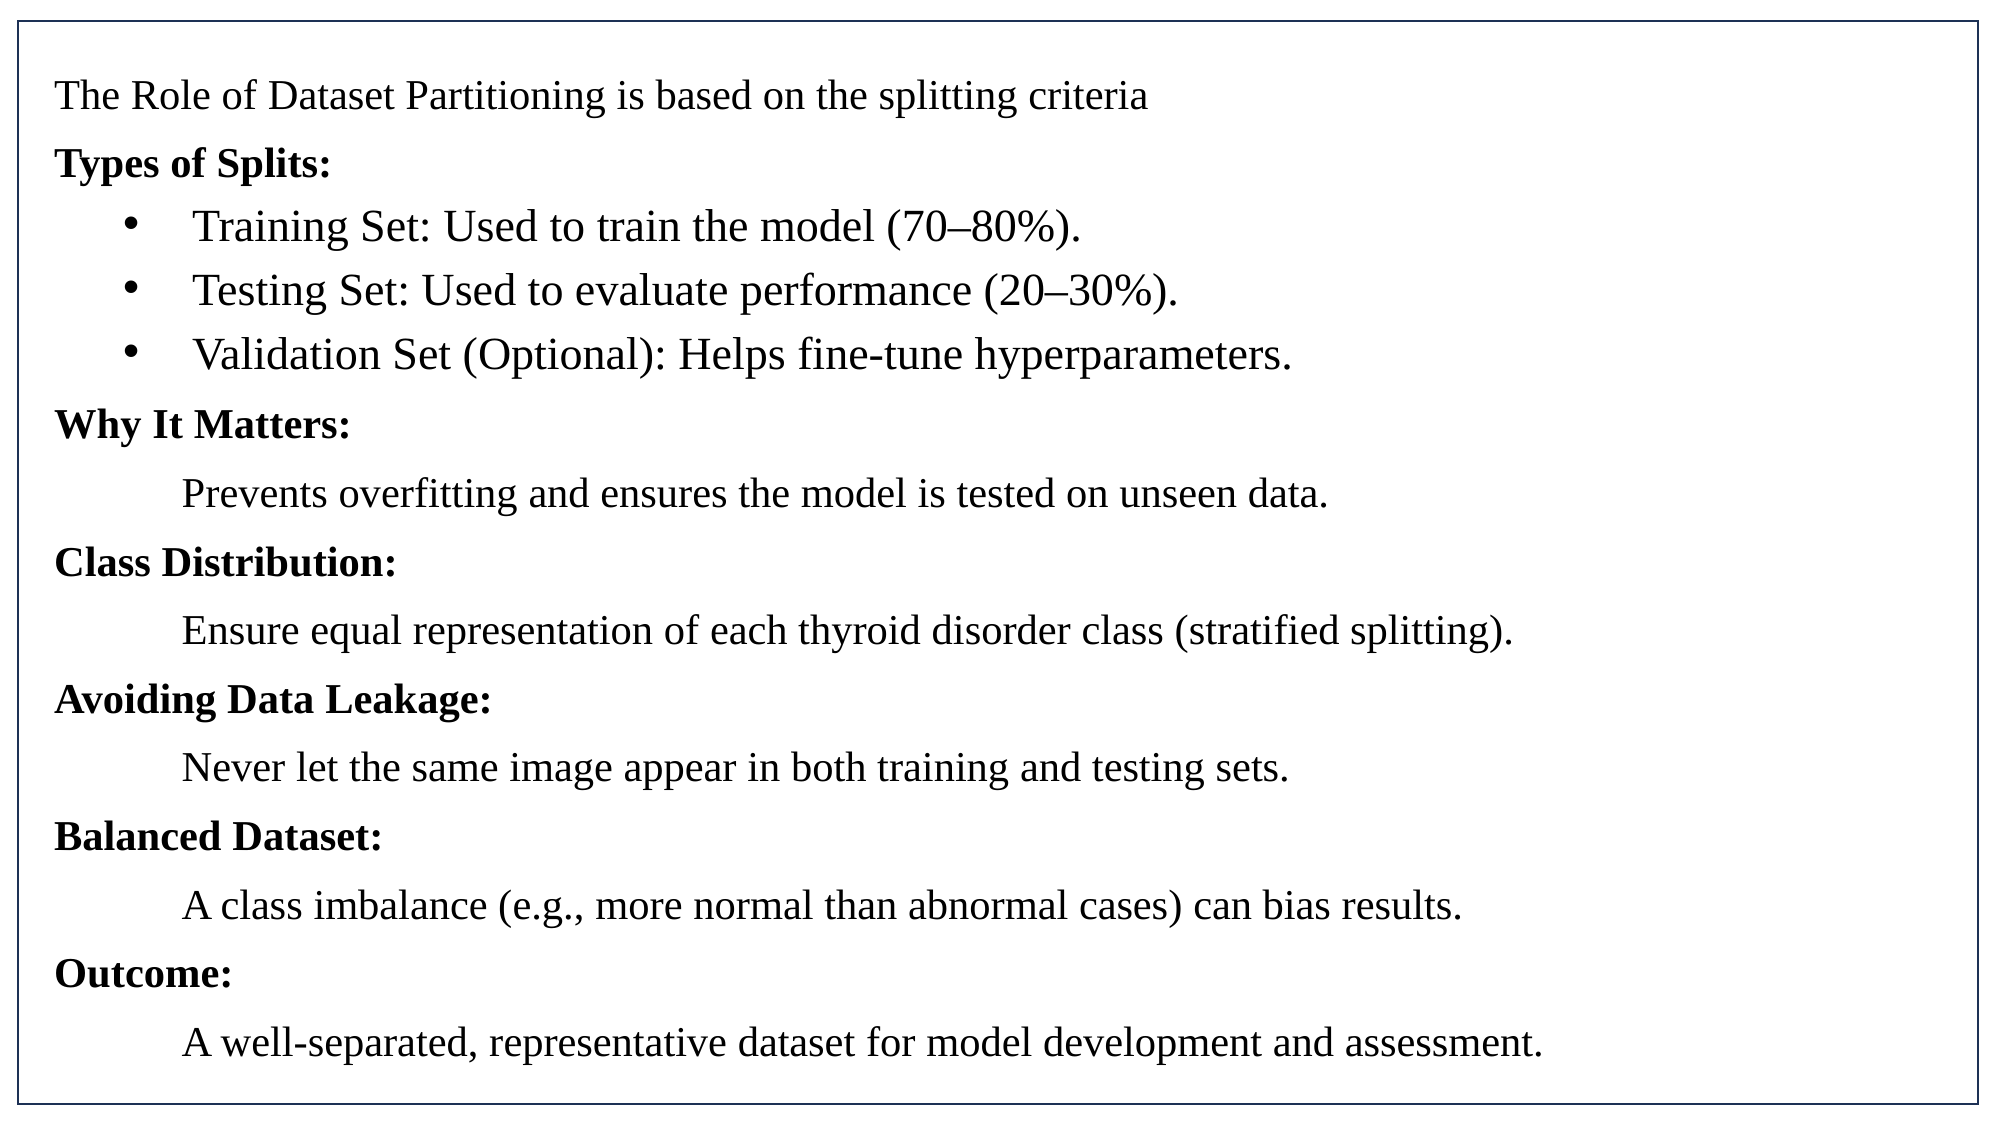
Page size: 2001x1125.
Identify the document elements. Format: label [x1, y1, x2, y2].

text_box [17, 20, 1979, 1105]
